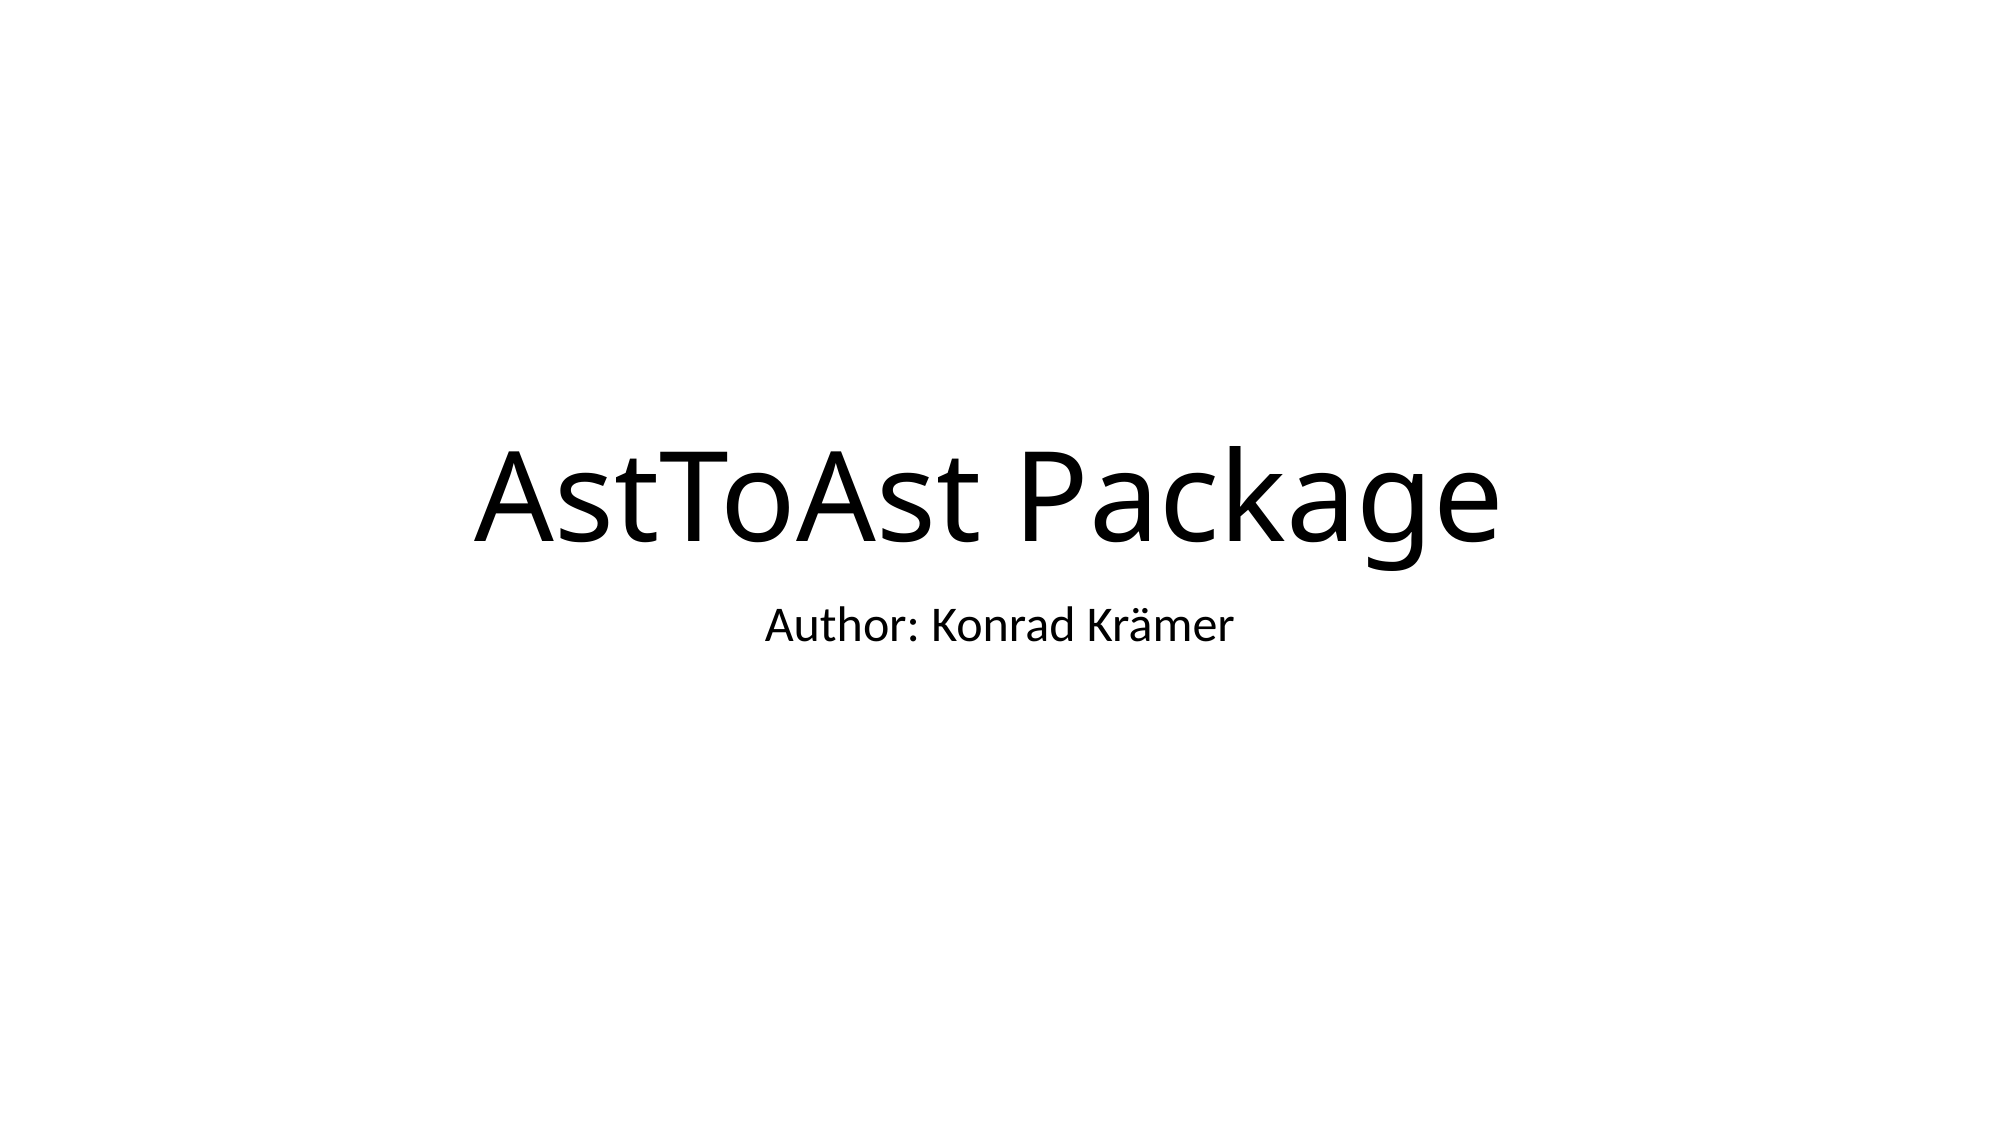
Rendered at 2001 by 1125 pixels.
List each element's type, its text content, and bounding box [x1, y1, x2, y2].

subtitle Author: Konrad Krämer [249, 590, 1750, 863]
title AstToAst Package [249, 184, 1750, 576]
